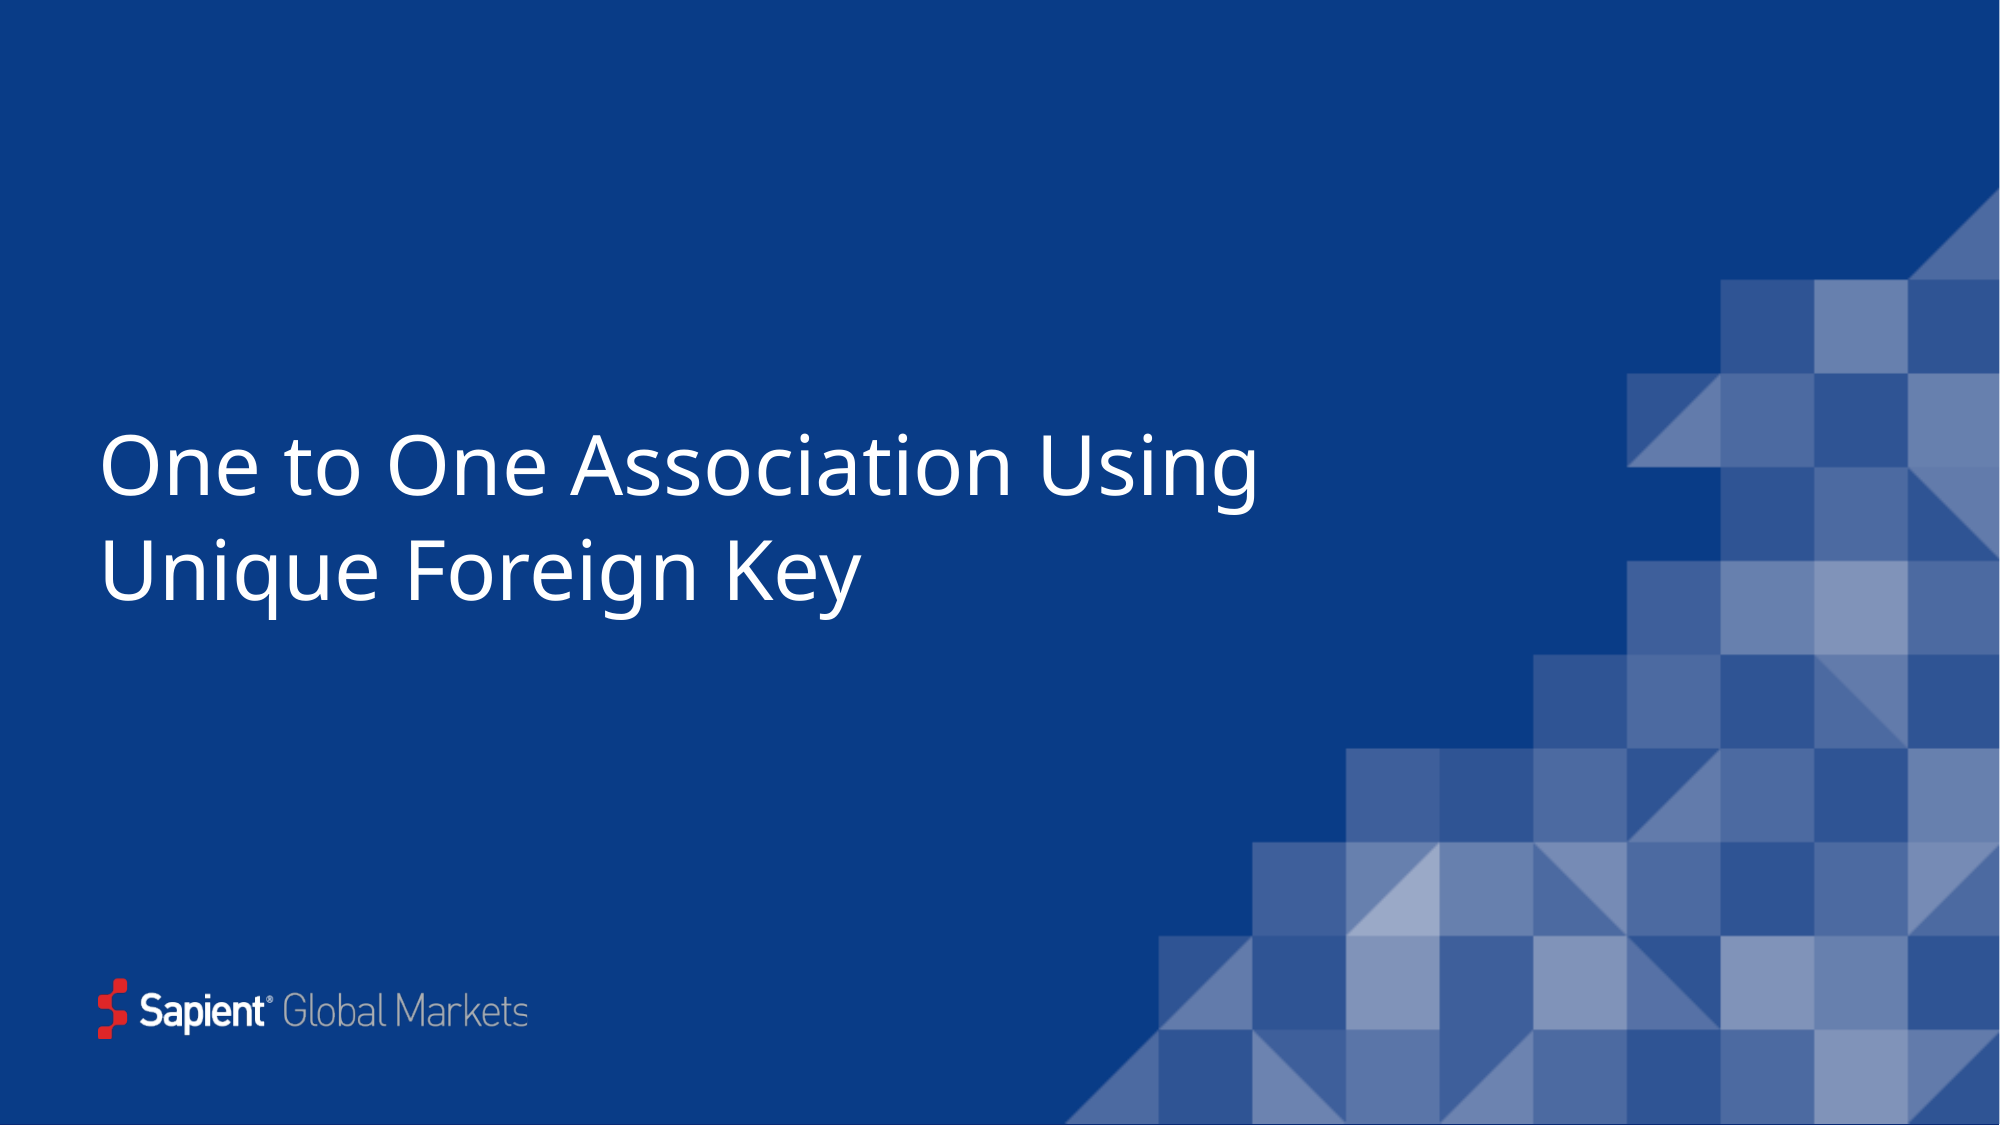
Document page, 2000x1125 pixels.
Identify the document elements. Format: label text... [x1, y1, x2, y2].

picture [0, 0, 2000, 1124]
title One to One Association Using Unique Foreign Key [98, 407, 1544, 582]
